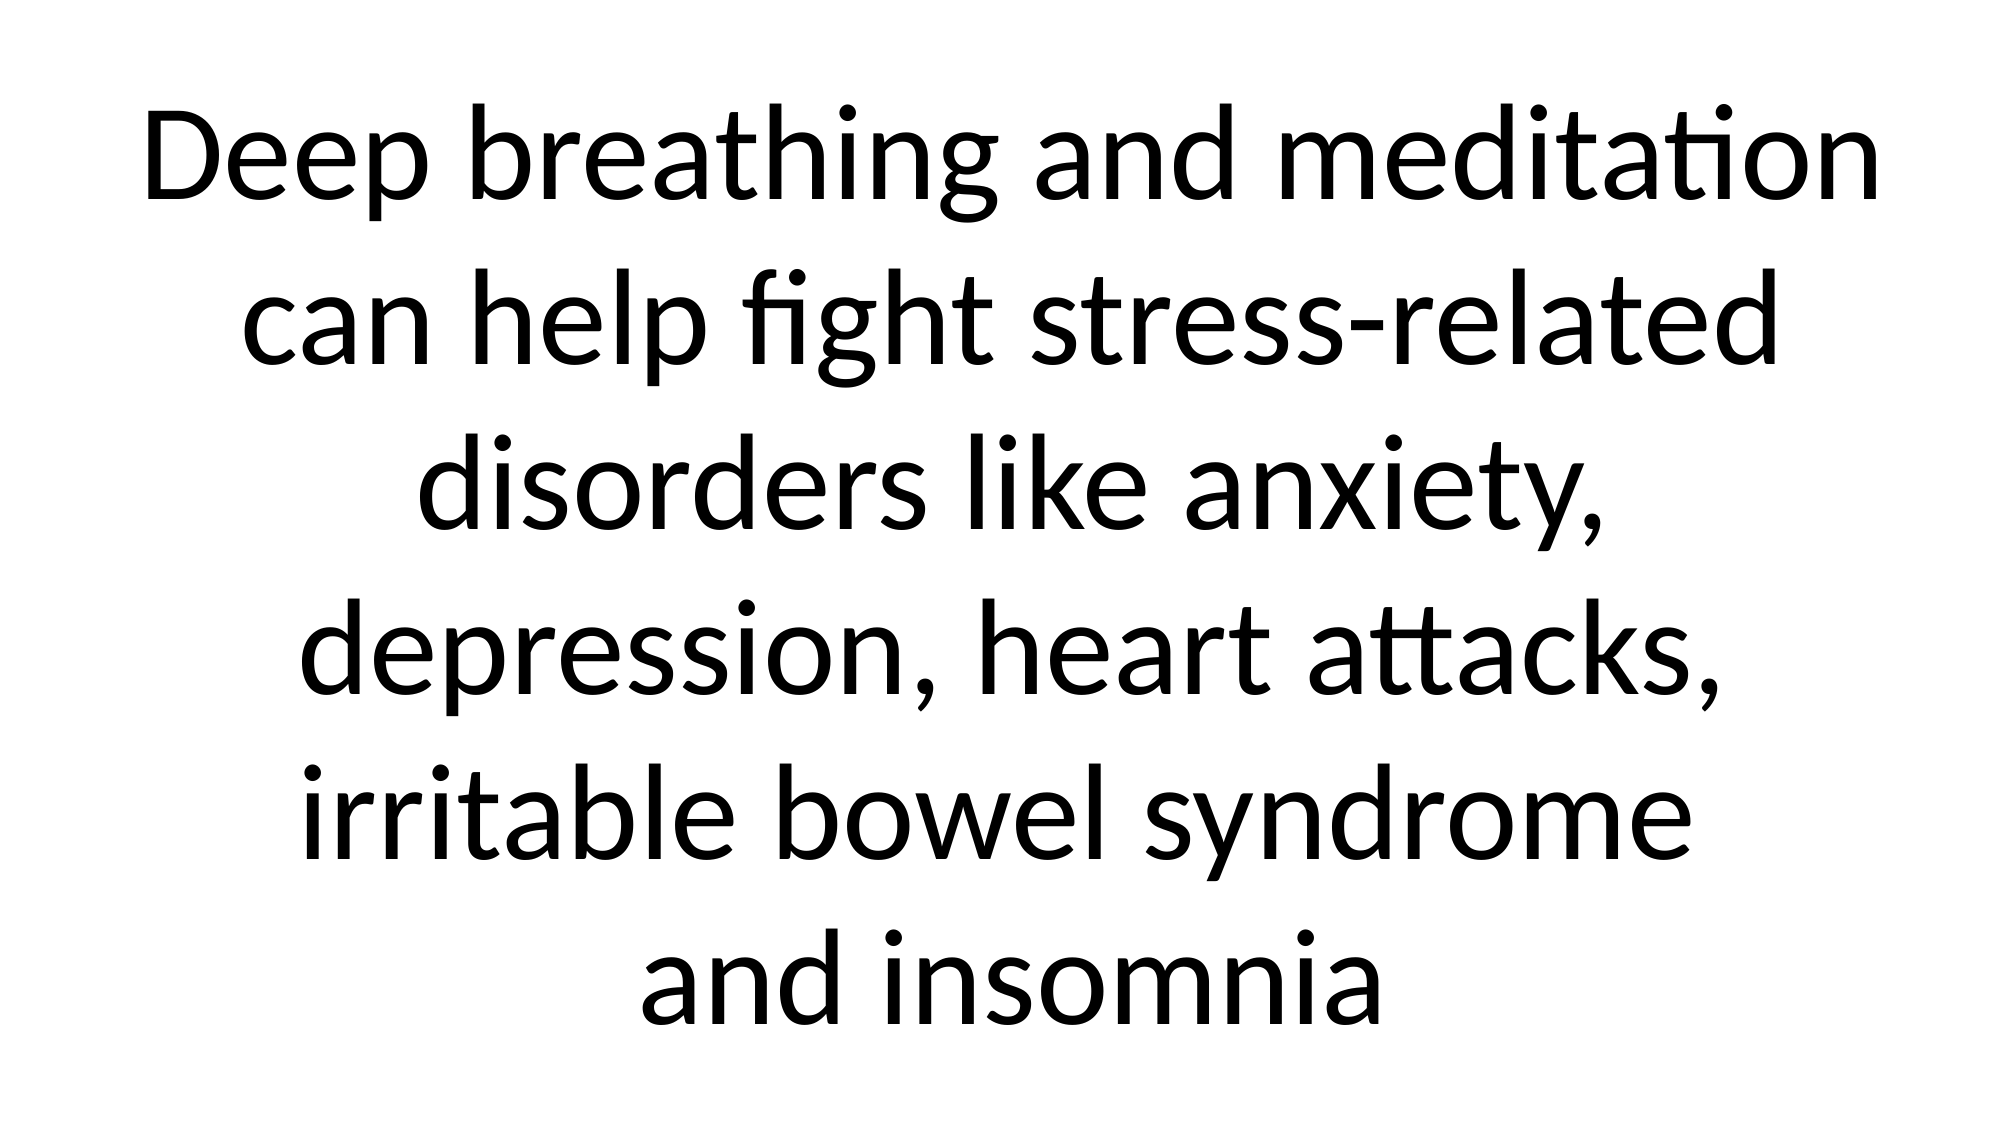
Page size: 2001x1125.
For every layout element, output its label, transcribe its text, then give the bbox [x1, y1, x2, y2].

text_box Deep breathing and meditation can help fight stress-related disorders like anxiety, depression, heart attacks, irritable bowel syndrome and insomnia [73, 54, 1953, 1060]
